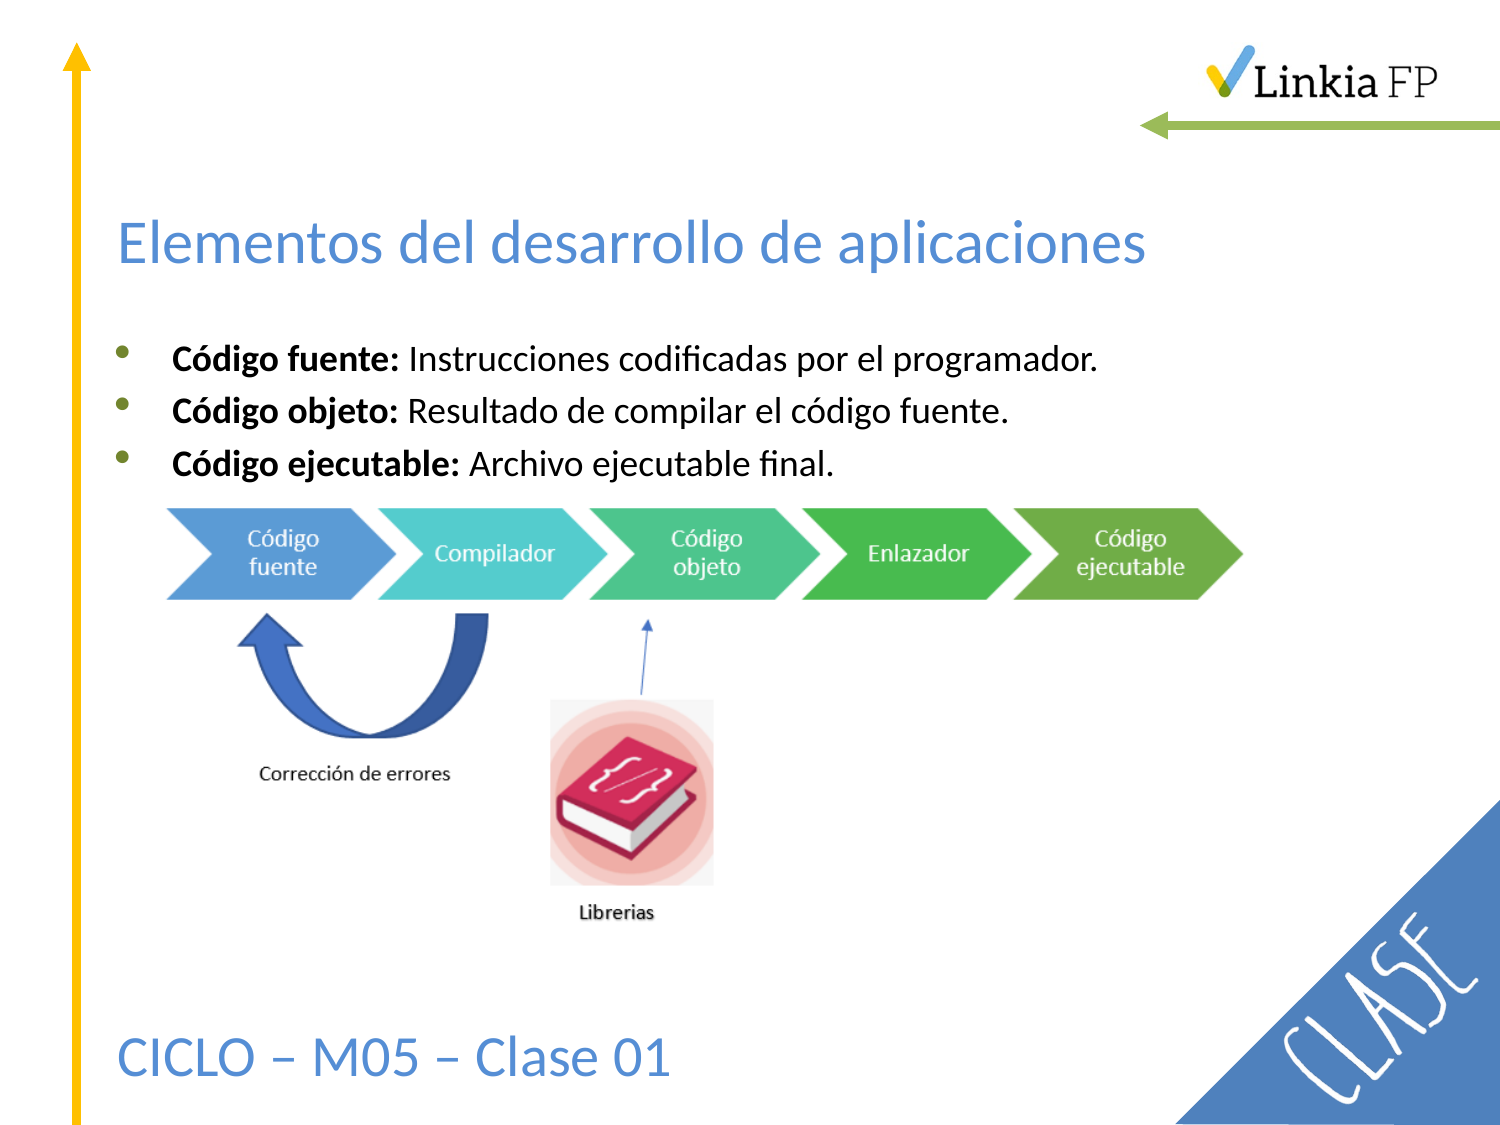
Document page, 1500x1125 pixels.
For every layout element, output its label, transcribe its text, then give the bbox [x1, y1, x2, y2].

title Elementos del desarrollo de aplicaciones [103, 174, 1459, 303]
picture [1198, 42, 1449, 99]
list CICLO – M05 – Clase 01 [103, 1011, 703, 1098]
list Código fuente: Instrucciones codificadas por el programador. Código objeto: Resultado de compilar el código fuente. Código ejecutable: Archivo ejecutable final. [100, 326, 1457, 551]
picture [1270, 902, 1490, 1120]
picture [156, 491, 1250, 930]
